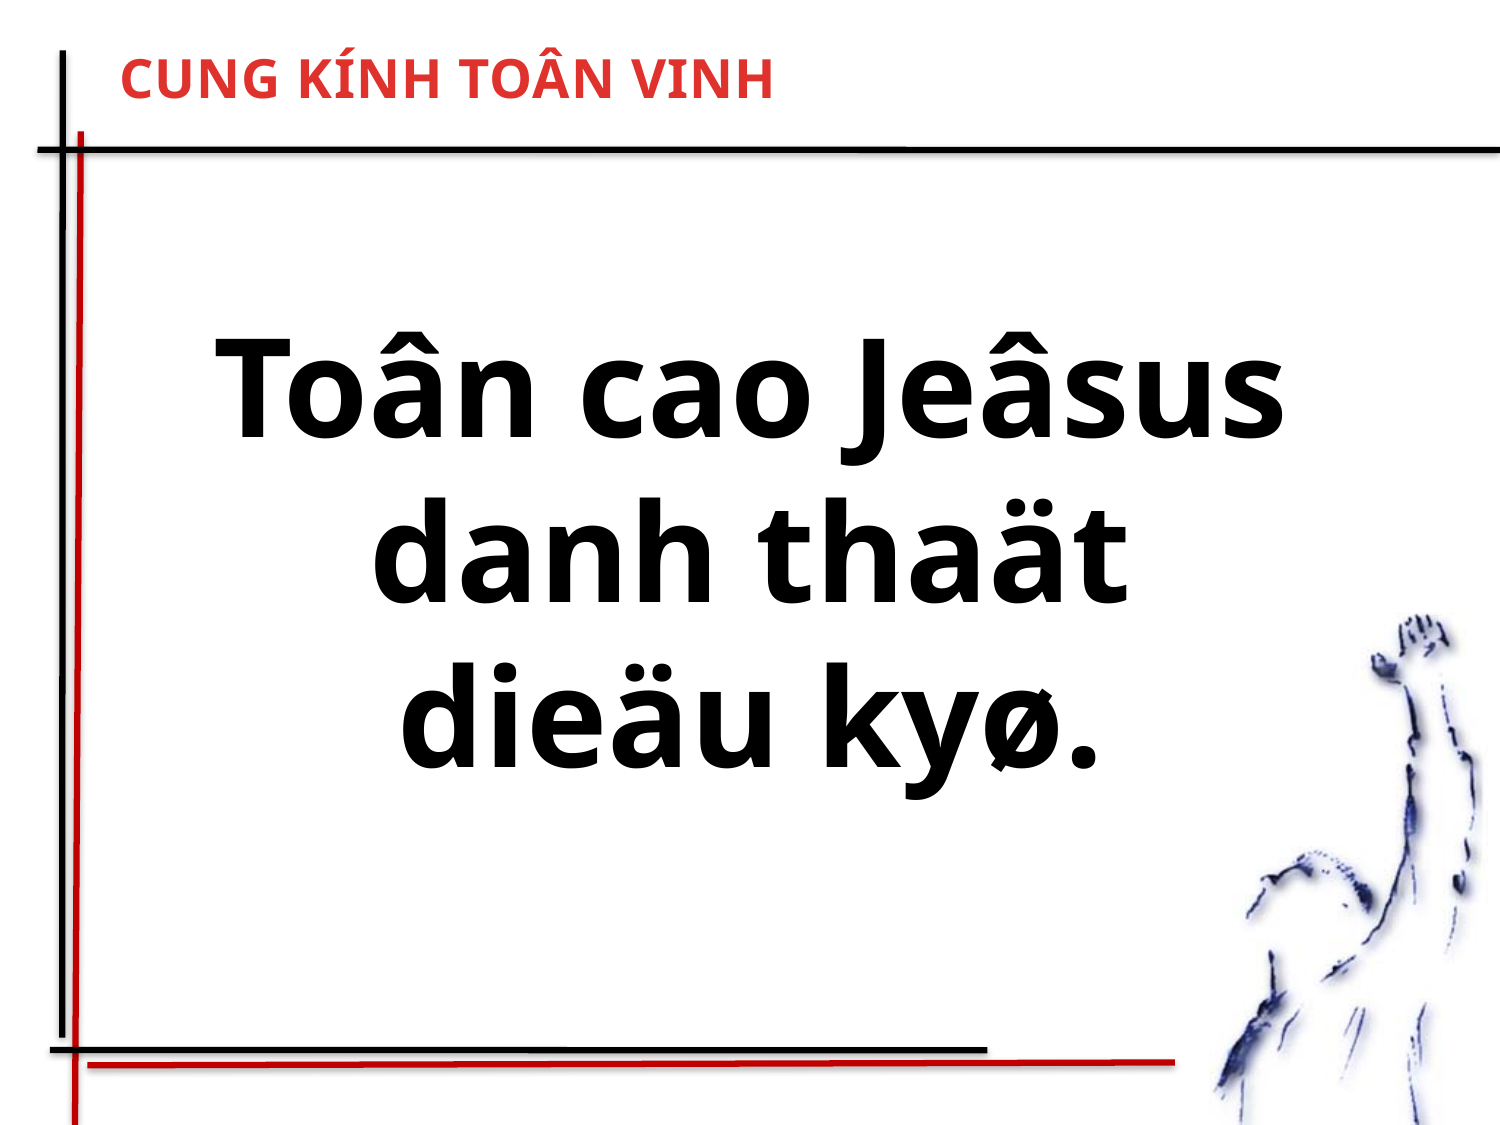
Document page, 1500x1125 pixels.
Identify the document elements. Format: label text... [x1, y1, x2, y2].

text_box Toân cao Jeâsus danh thaät dieäu kyø. [150, 219, 1388, 875]
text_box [0, 625, 575, 632]
picture [1209, 612, 1488, 1125]
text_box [87, 1062, 1176, 1066]
text_box CUNG KÍNH TOÂN VINH [104, 37, 792, 118]
